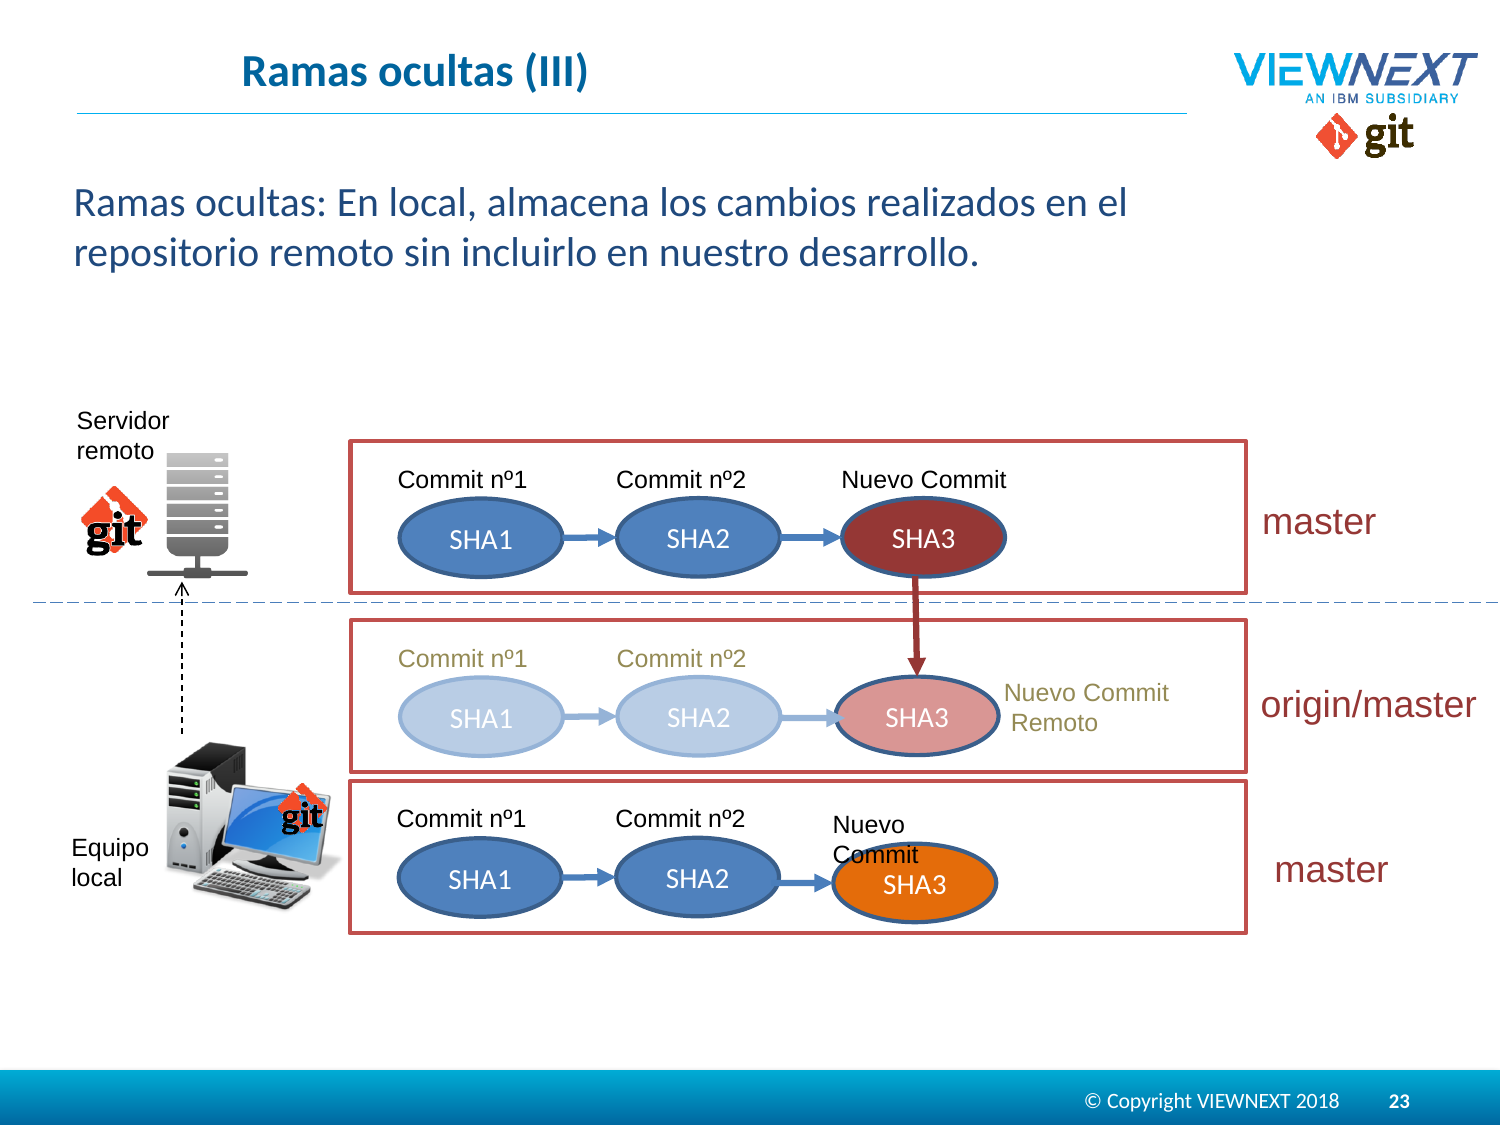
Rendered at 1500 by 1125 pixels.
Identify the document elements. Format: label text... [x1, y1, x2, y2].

text_box master [1259, 837, 1404, 898]
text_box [911, 674, 920, 680]
slide_number 23 [1074, 1070, 1425, 1125]
picture [1234, 41, 1478, 159]
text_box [564, 717, 615, 722]
text_box SHA3 [831, 877, 999, 925]
text_box [348, 779, 1248, 935]
title Ramas ocultas (III) [76, 30, 1255, 106]
text_box [563, 878, 614, 883]
text_box Ramas ocultas: En local, almacena los cambios realizados en el repositorio remoto sin incluirlo en nuestro desarrollo. [58, 167, 1254, 284]
text_box [564, 538, 615, 544]
text_box SHA3 [834, 674, 988, 758]
text_box [348, 439, 1248, 595]
text_box Equipo local [56, 824, 156, 899]
text_box origin/master [1245, 673, 1492, 733]
text_box [349, 618, 1248, 774]
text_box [914, 575, 918, 677]
text_box Nuevo Commit Remoto [988, 669, 1197, 745]
text_box master [1247, 489, 1392, 550]
text_box Nuevo Commit [817, 801, 1004, 877]
picture [79, 440, 271, 585]
text_box Servidor remoto [61, 397, 236, 472]
picture [161, 733, 348, 920]
